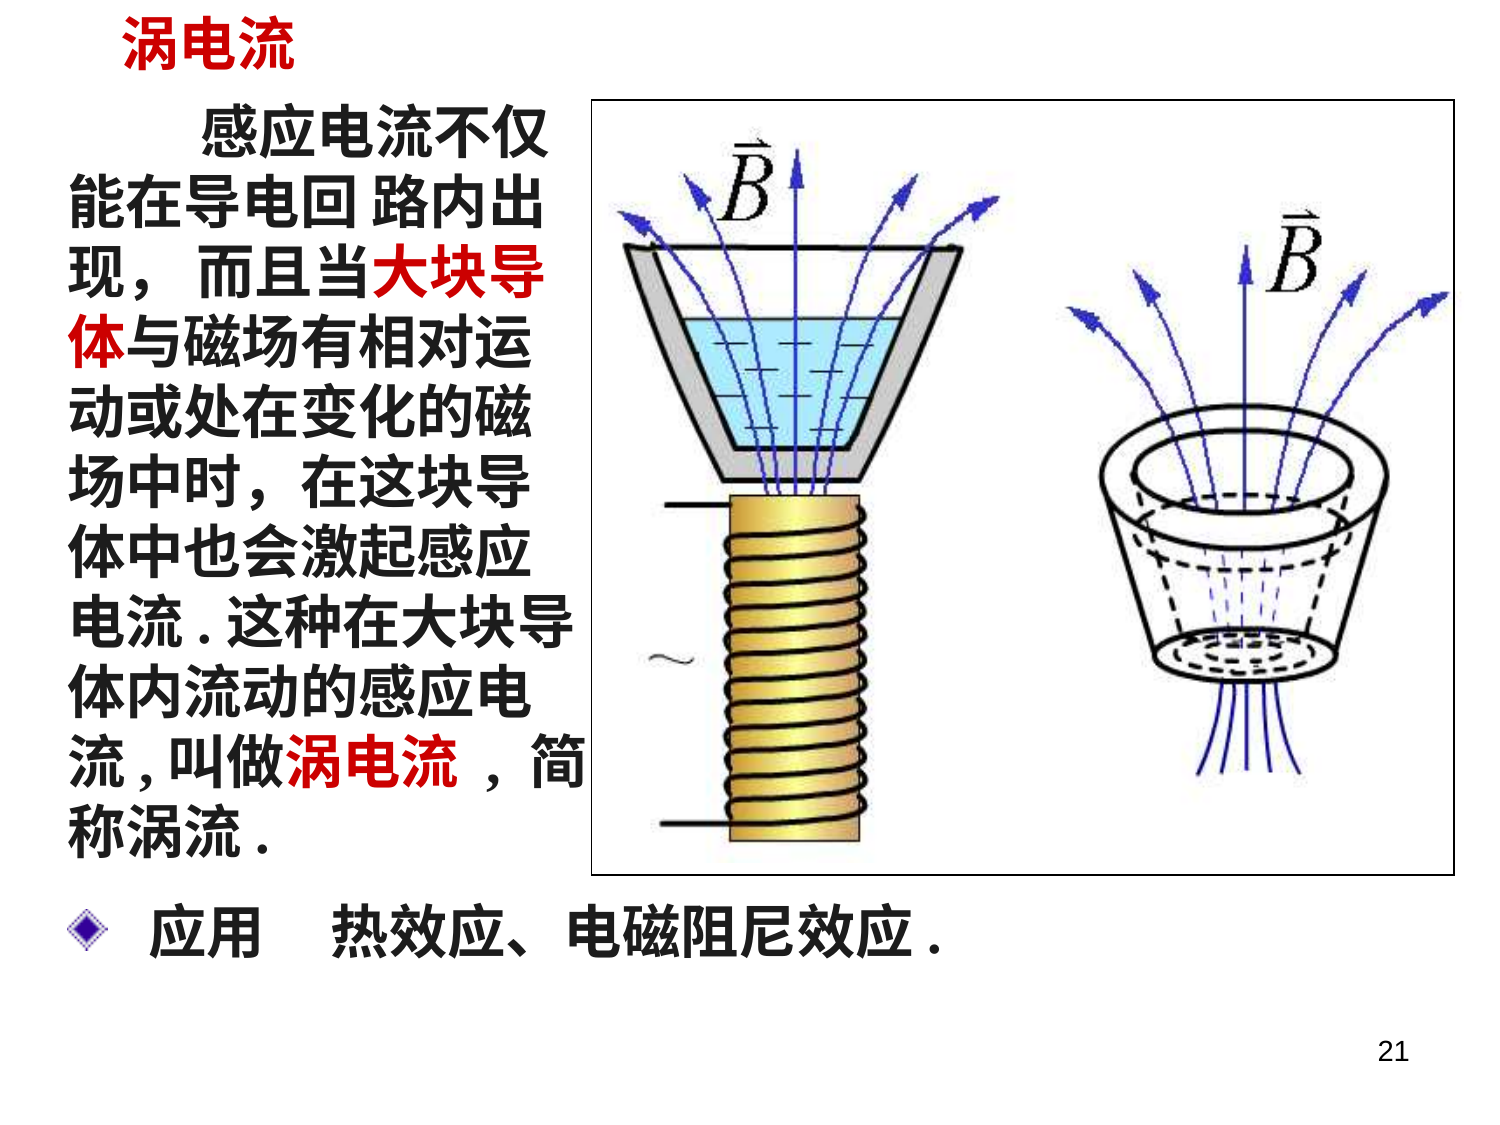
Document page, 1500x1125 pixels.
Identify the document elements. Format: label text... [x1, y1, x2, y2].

text_box 涡电流 [52, 0, 362, 85]
text_box 应用 热效应、电磁阻尼效应. [52, 887, 1065, 973]
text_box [539, 99, 1500, 876]
text_box 感应电流不仅能在导电回 路内出现， 而且当大块导体与磁场有相对运动或处在变化的磁场中时，在这块导体中也会激起感应电流.这种在大块导体内流动的感应电流,叫做涡电流 , 简称涡流. [52, 87, 603, 873]
slide_number 21 [1074, 1024, 1425, 1103]
picture [67, 909, 108, 951]
